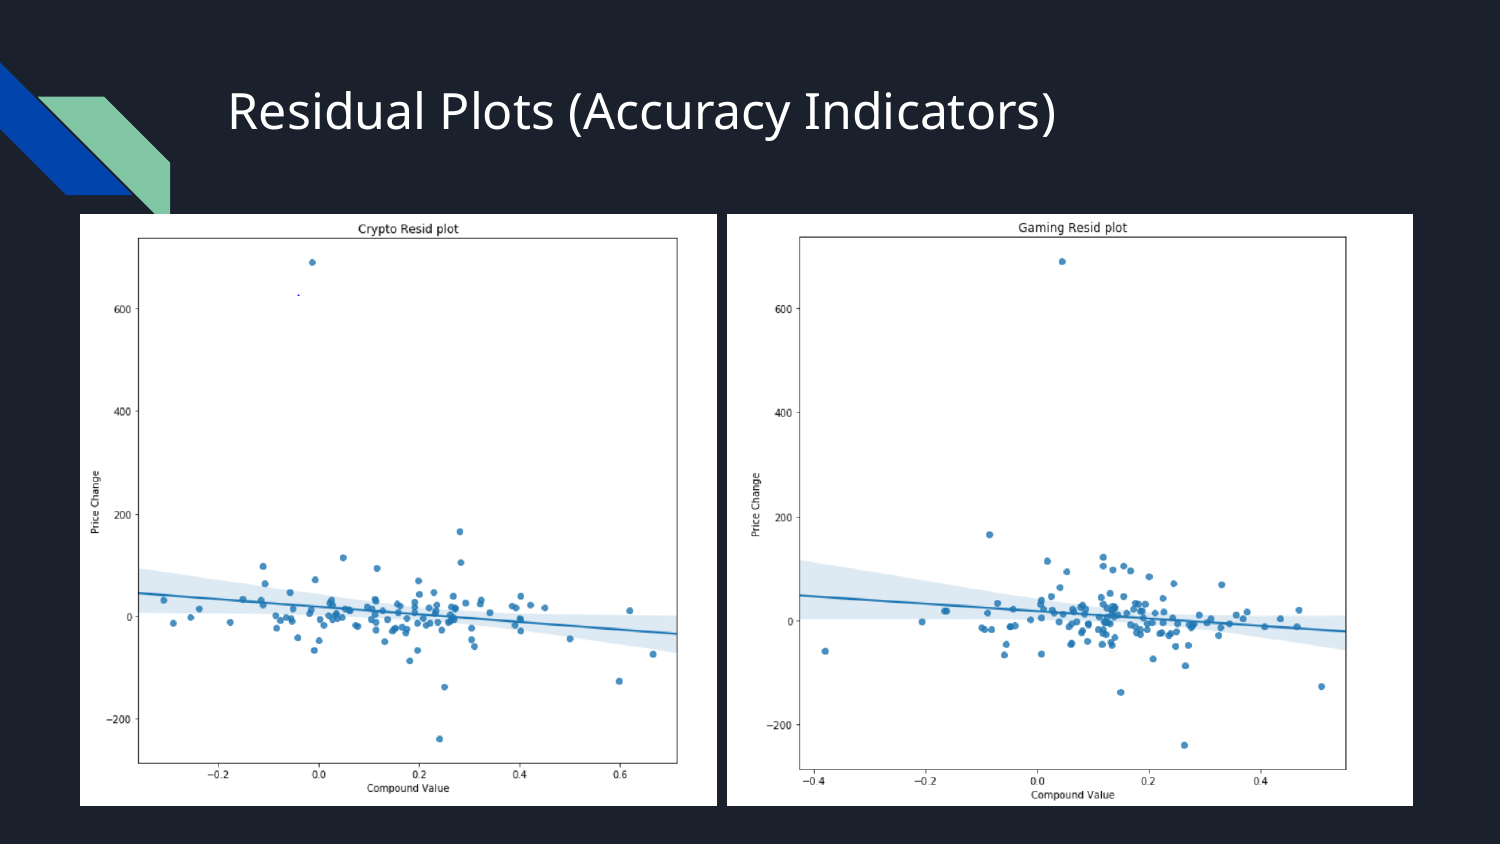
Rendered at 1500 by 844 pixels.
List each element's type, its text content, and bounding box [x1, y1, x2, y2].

picture [80, 214, 717, 807]
title Residual Plots (Accuracy Indicators) [212, 64, 1373, 203]
picture [727, 214, 1413, 807]
